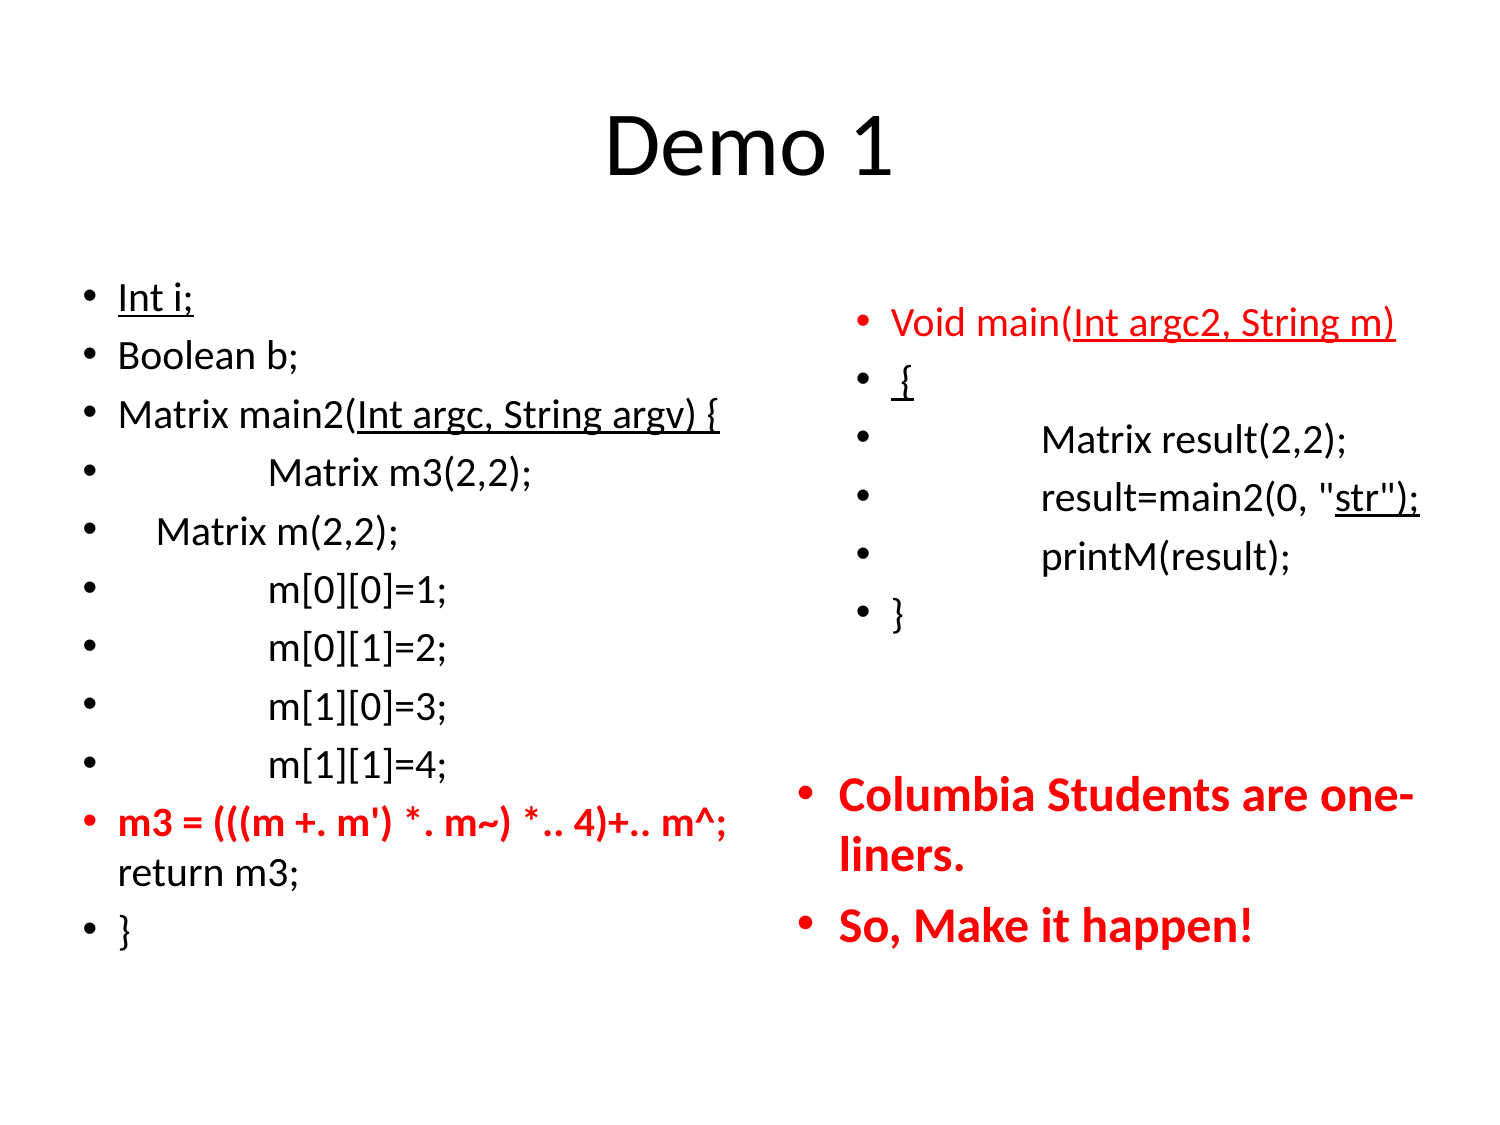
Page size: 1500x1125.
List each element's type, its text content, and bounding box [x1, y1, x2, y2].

text_box Columbia Students are one-liners. So, Make it happen! [789, 754, 1500, 960]
title Demo 1 [74, 44, 1426, 234]
text_box Void main(Int argc2, String m) { Matrix result(2,2); result=main2(0, "str"); printM(result); } [848, 287, 1500, 644]
list Int i; Boolean b; Matrix main2(Int argc, String argv) { Matrix m3(2,2); Matrix m(2,2); m[0][0]=1; m[0][1]=2; m[1][0]=3; m[1][1]=4; m3 = (((m +. m') *. m~) *.. 4)+.. m^; return m3; } [74, 261, 790, 1006]
